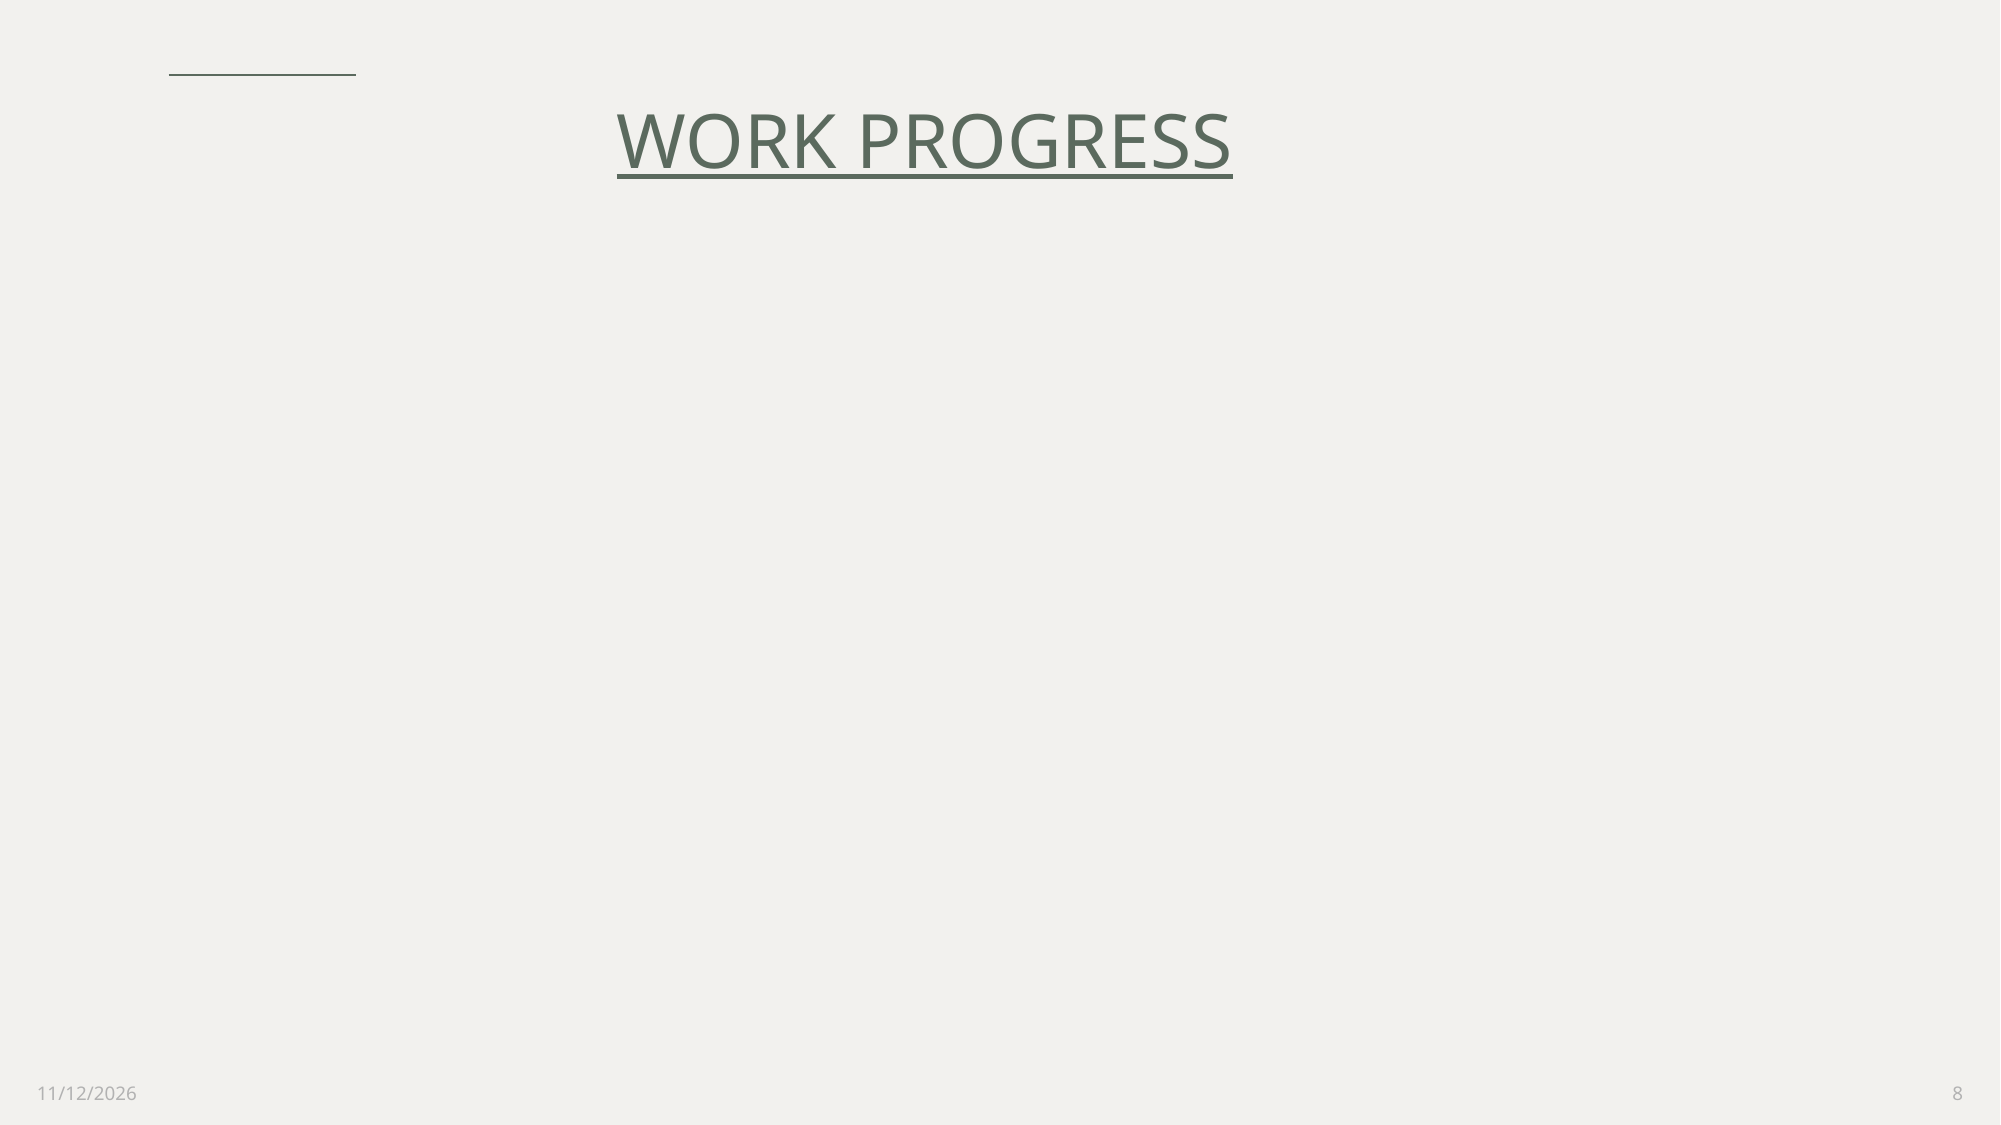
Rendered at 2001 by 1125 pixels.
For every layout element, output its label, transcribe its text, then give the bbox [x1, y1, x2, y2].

title WORK PROGRESS [286, 96, 1564, 210]
slide_number 8 [1528, 1064, 1979, 1124]
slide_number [21, 1064, 472, 1124]
